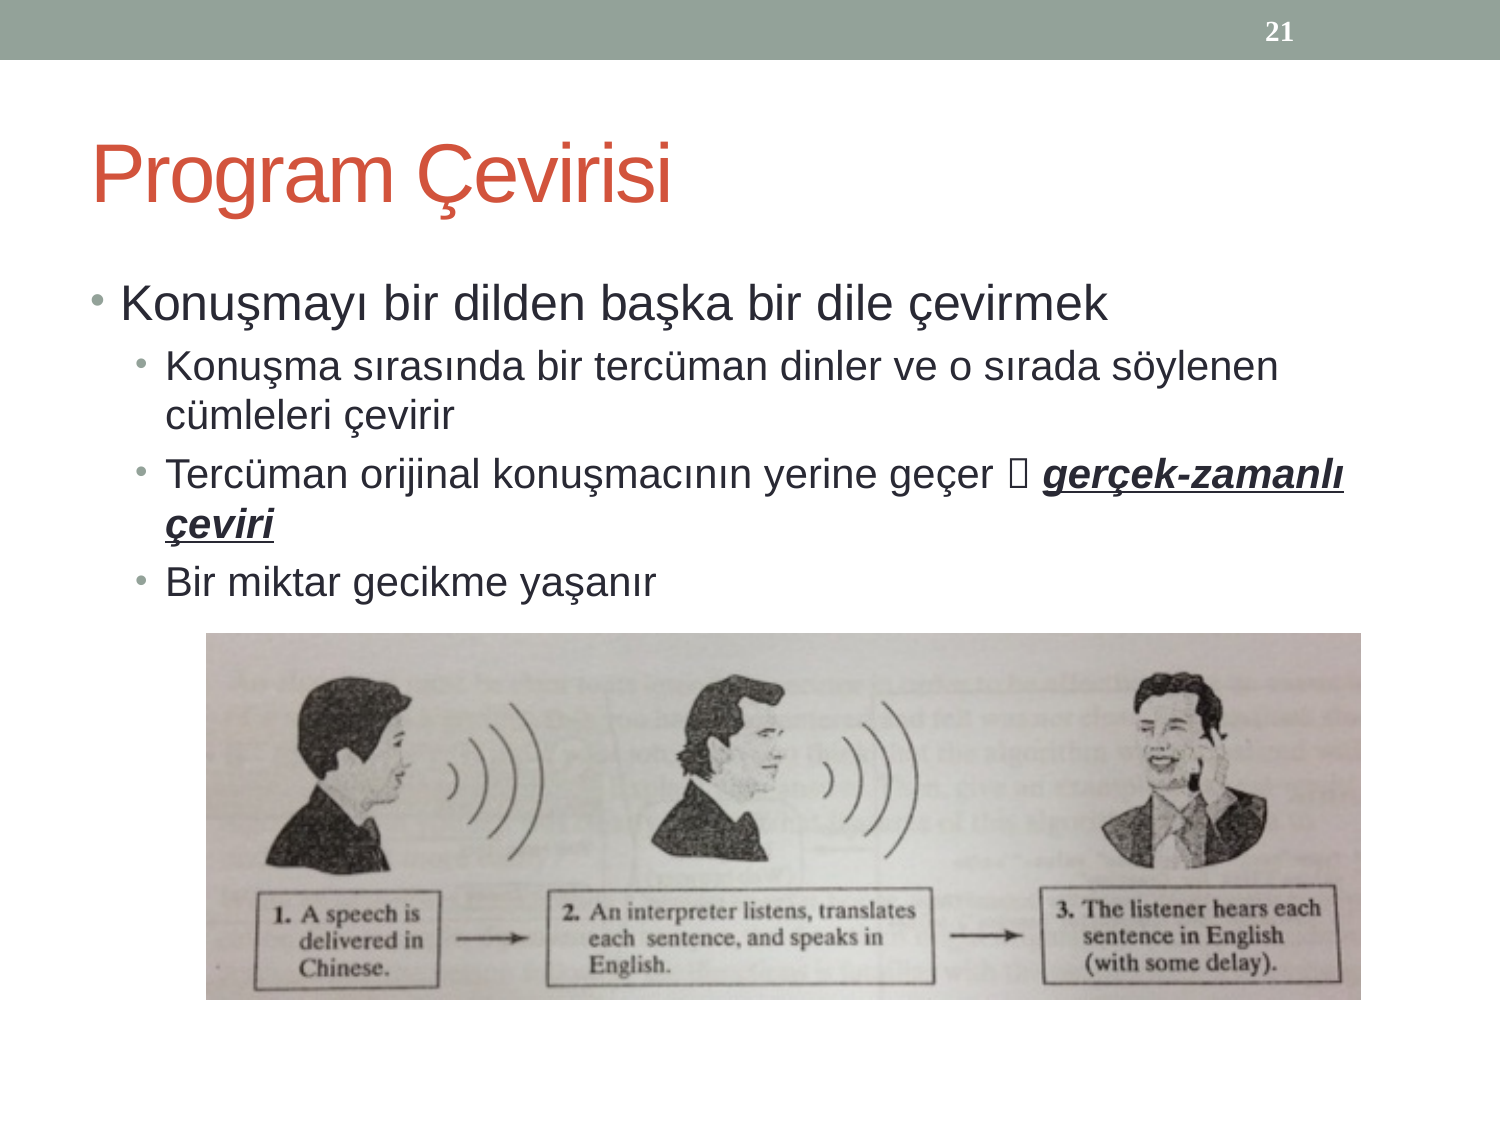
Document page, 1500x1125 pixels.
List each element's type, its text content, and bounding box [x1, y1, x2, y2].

picture [206, 633, 1361, 1001]
slide_number 21 [1250, 3, 1425, 57]
list Konuşmayı bir dilden başka bir dile çevirmek Konuşma sırasında bir tercüman dinler ve o sırada söylenen cümleleri çevirir Tercüman orijinal konuşmacının yerine geçer  gerçek-zamanlı çeviri Bir miktar gecikme yaşanır [75, 262, 1425, 1063]
title Program Çevirisi [75, 87, 1425, 250]
